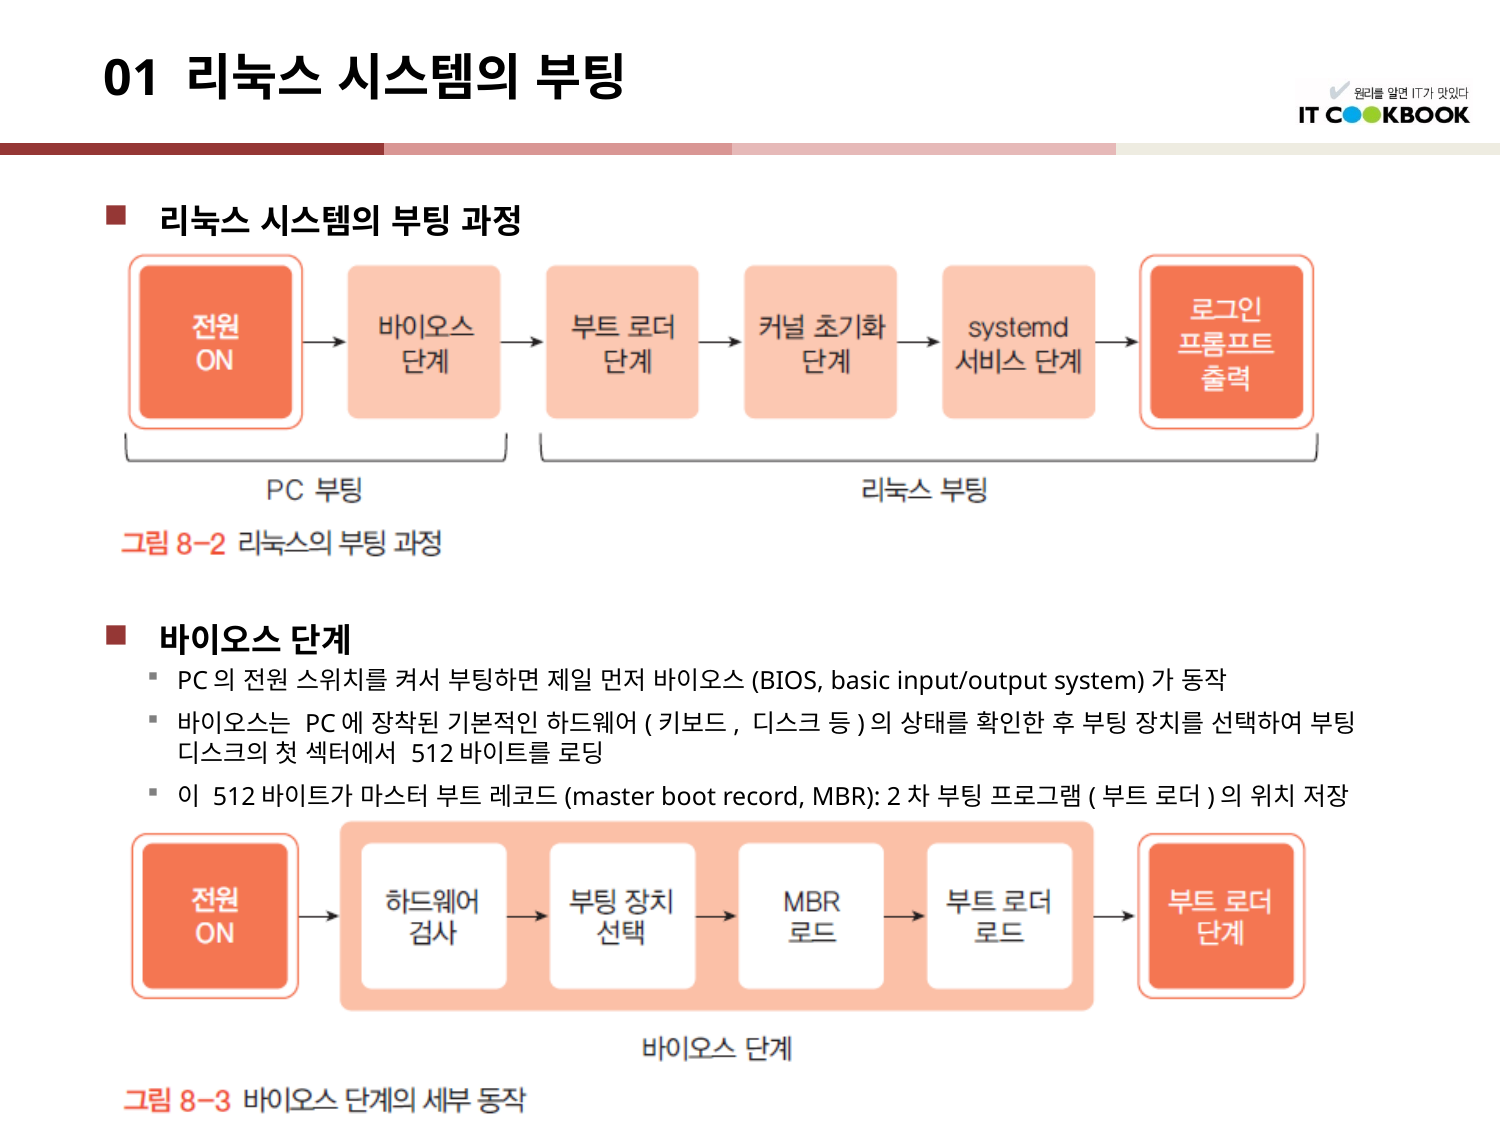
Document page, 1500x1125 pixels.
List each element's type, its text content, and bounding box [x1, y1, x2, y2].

title 01 리눅스 시스템의 부팅 [88, 30, 1330, 121]
picture [120, 813, 1322, 1124]
list 리눅스 시스템의 부팅 과정 바이오스 단계 PC의 전원 스위치를 켜서 부팅하면 제일 먼저 바이오스(BIOS, basic input/output system)가 동작 바이오스는 PC에 장착된 기본적인 하드웨어(키보드, 디스크 등)의 상태를 확인한 후 부팅 장치를 선택하여 부팅 디스크의 첫 섹터에서 512바이트를 로딩 이 512바이트가 마스터 부트 레코드(master boot record, MBR): 2차 부팅 프로그램(부트 로더)의 위치 저장 [88, 172, 1436, 1071]
picture [117, 243, 1331, 569]
picture [1295, 78, 1473, 125]
